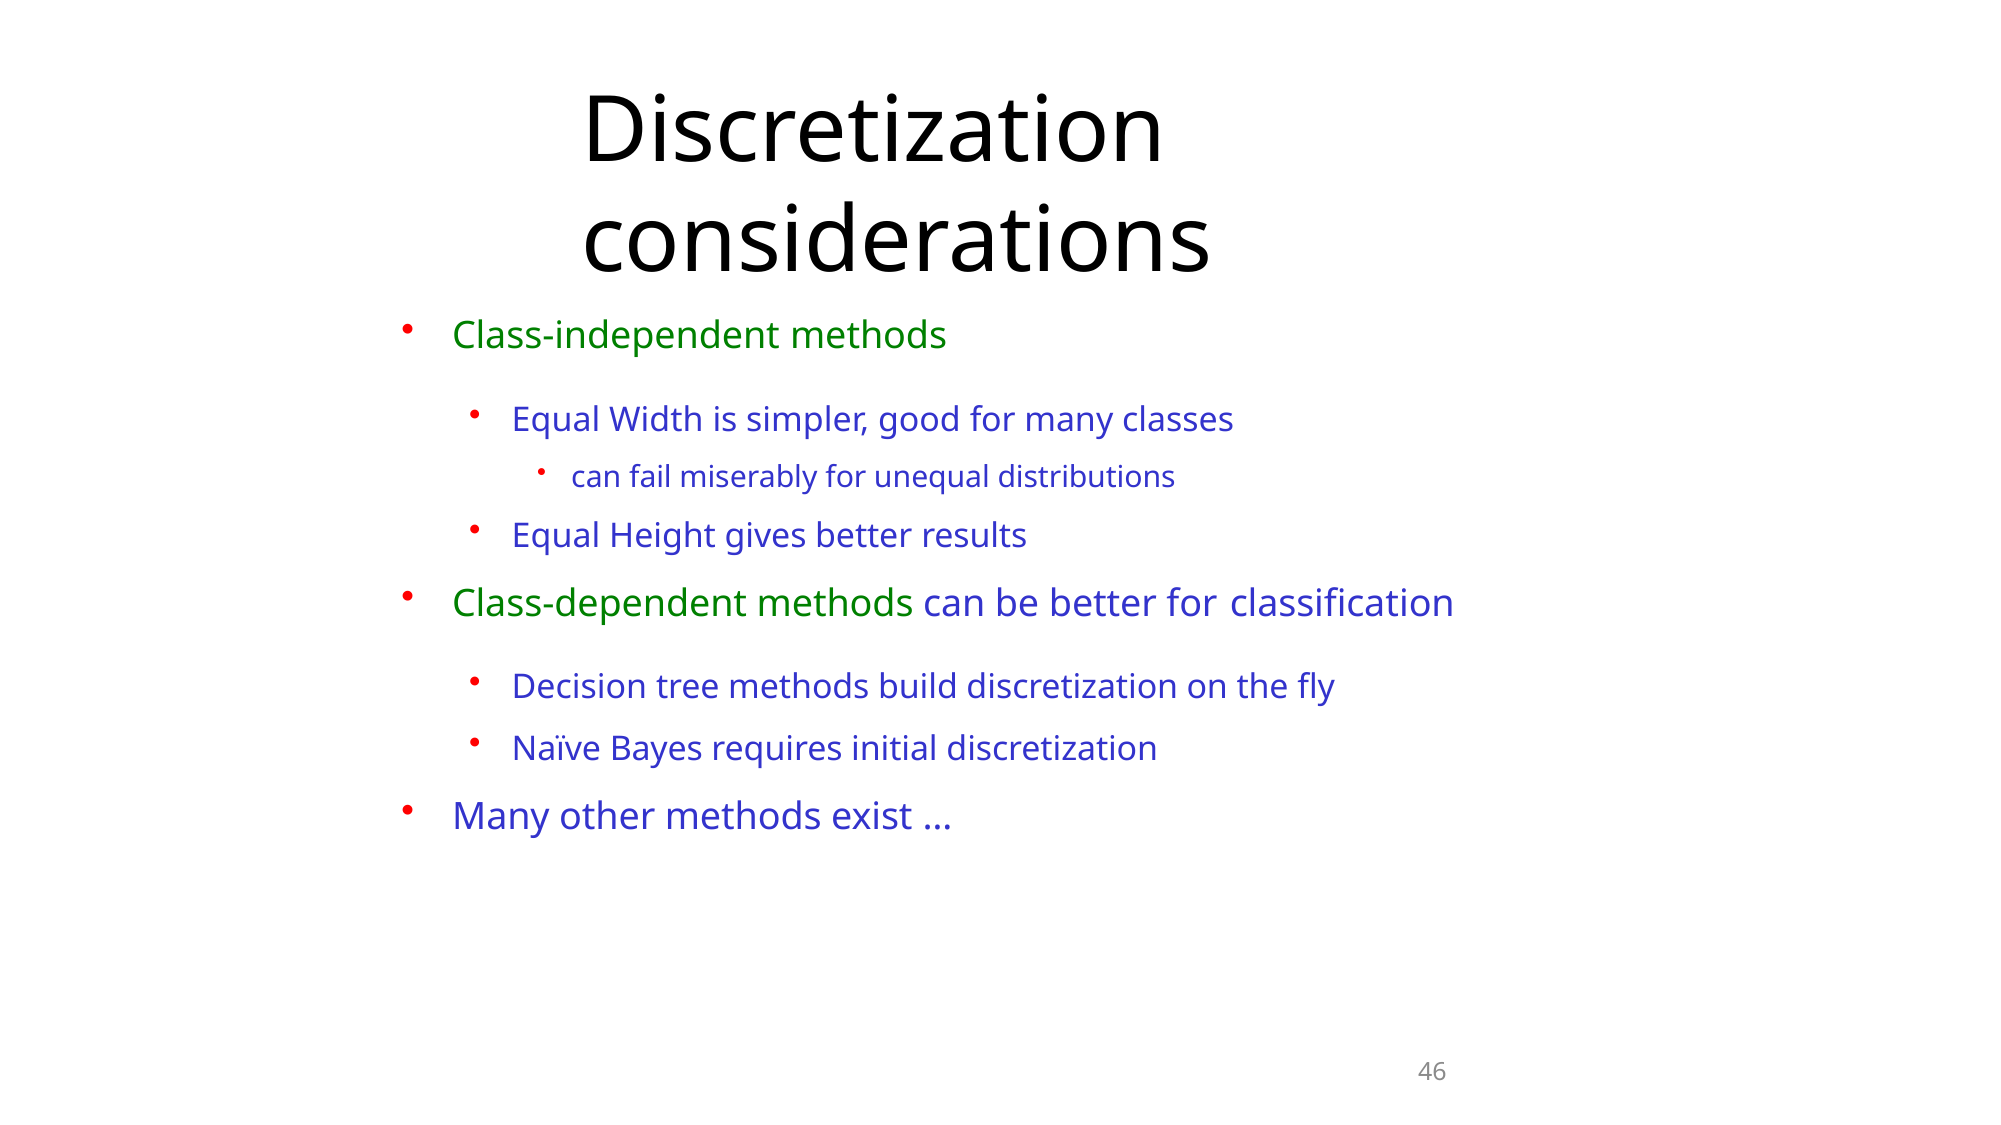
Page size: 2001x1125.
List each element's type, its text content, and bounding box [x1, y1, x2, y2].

text_box Class-independent methods Equal Width is simpler, good for many classes can fail miserably for unequal distributions Equal Height gives better results Class-dependent methods can be better for classification Decision tree methods build discretization on the fly Naïve Bayes requires initial discretization Many other methods exist … [399, 309, 1471, 837]
title Discretization considerations [579, 67, 1427, 290]
slide_number 46 [1412, 746, 1863, 1125]
